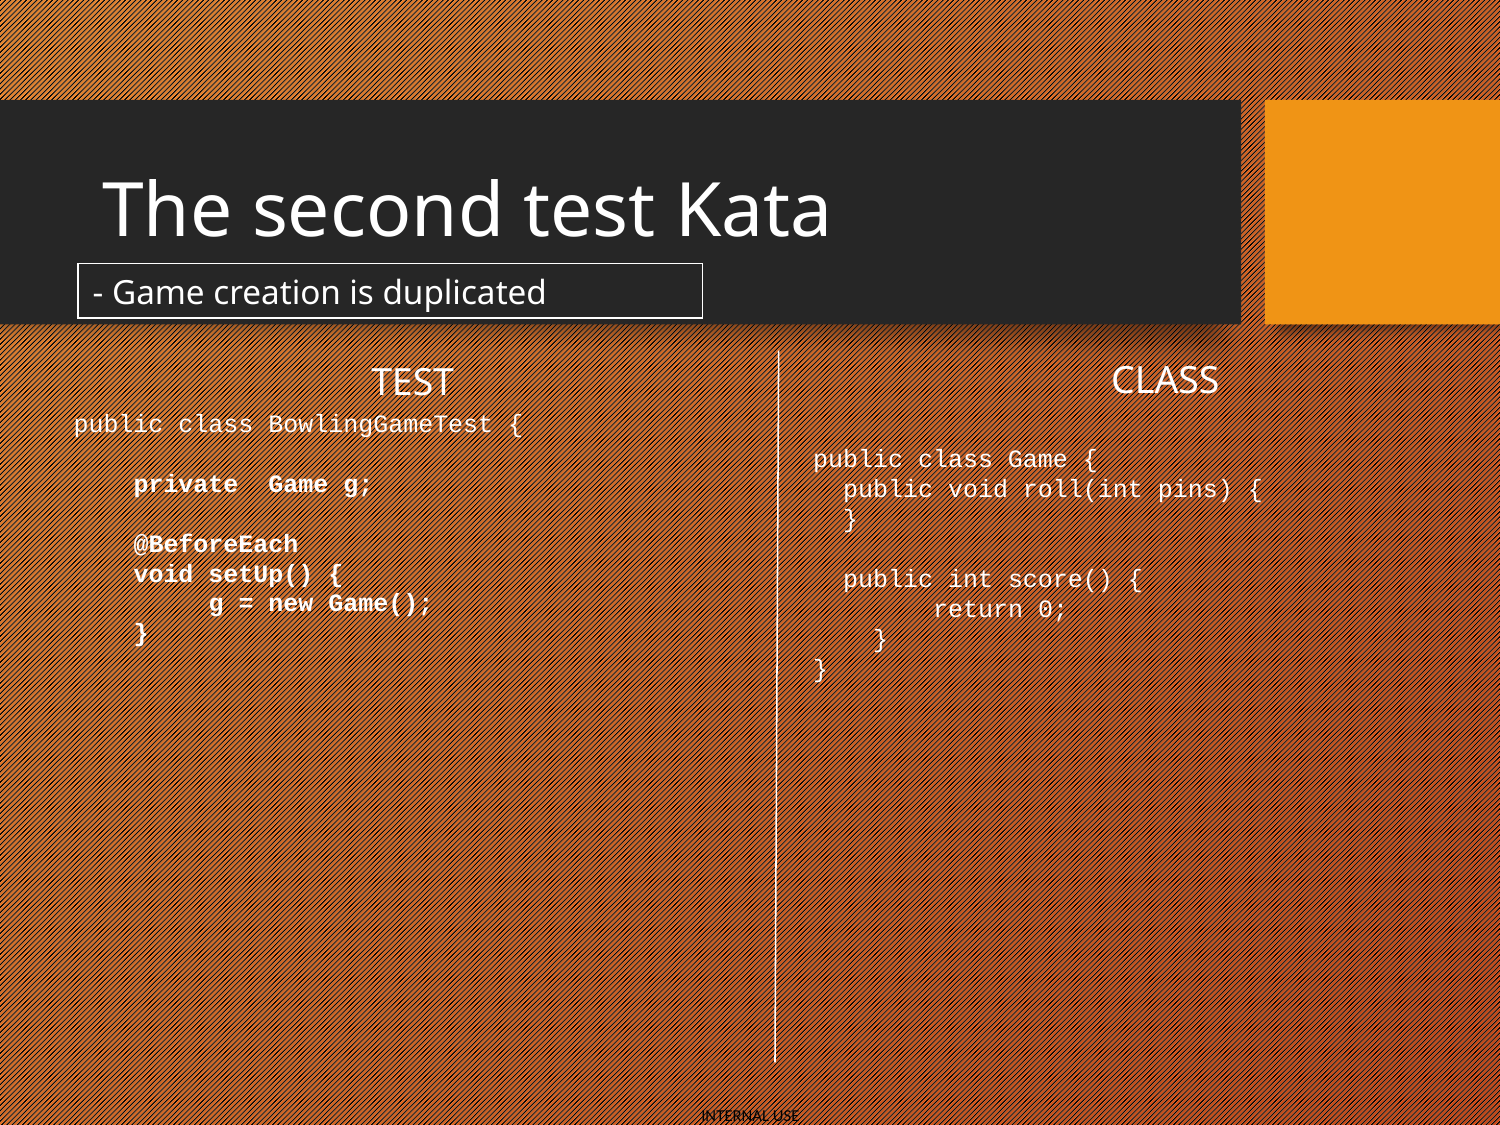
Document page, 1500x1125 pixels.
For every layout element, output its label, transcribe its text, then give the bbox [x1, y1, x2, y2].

text_box CLASS [990, 348, 1341, 409]
text_box - Game creation is duplicated [77, 263, 703, 319]
picture [0, 0, 1500, 1125]
text_box TEST [237, 350, 588, 411]
text_box public class BowlingGameTest { private Game g; @BeforeEach void setUp() { g = new Game(); } [58, 399, 722, 655]
text_box public class Game { public void roll(int pins) { } public int score() { return 0; } } [798, 435, 1461, 712]
title The second test Kata [87, 123, 1219, 301]
